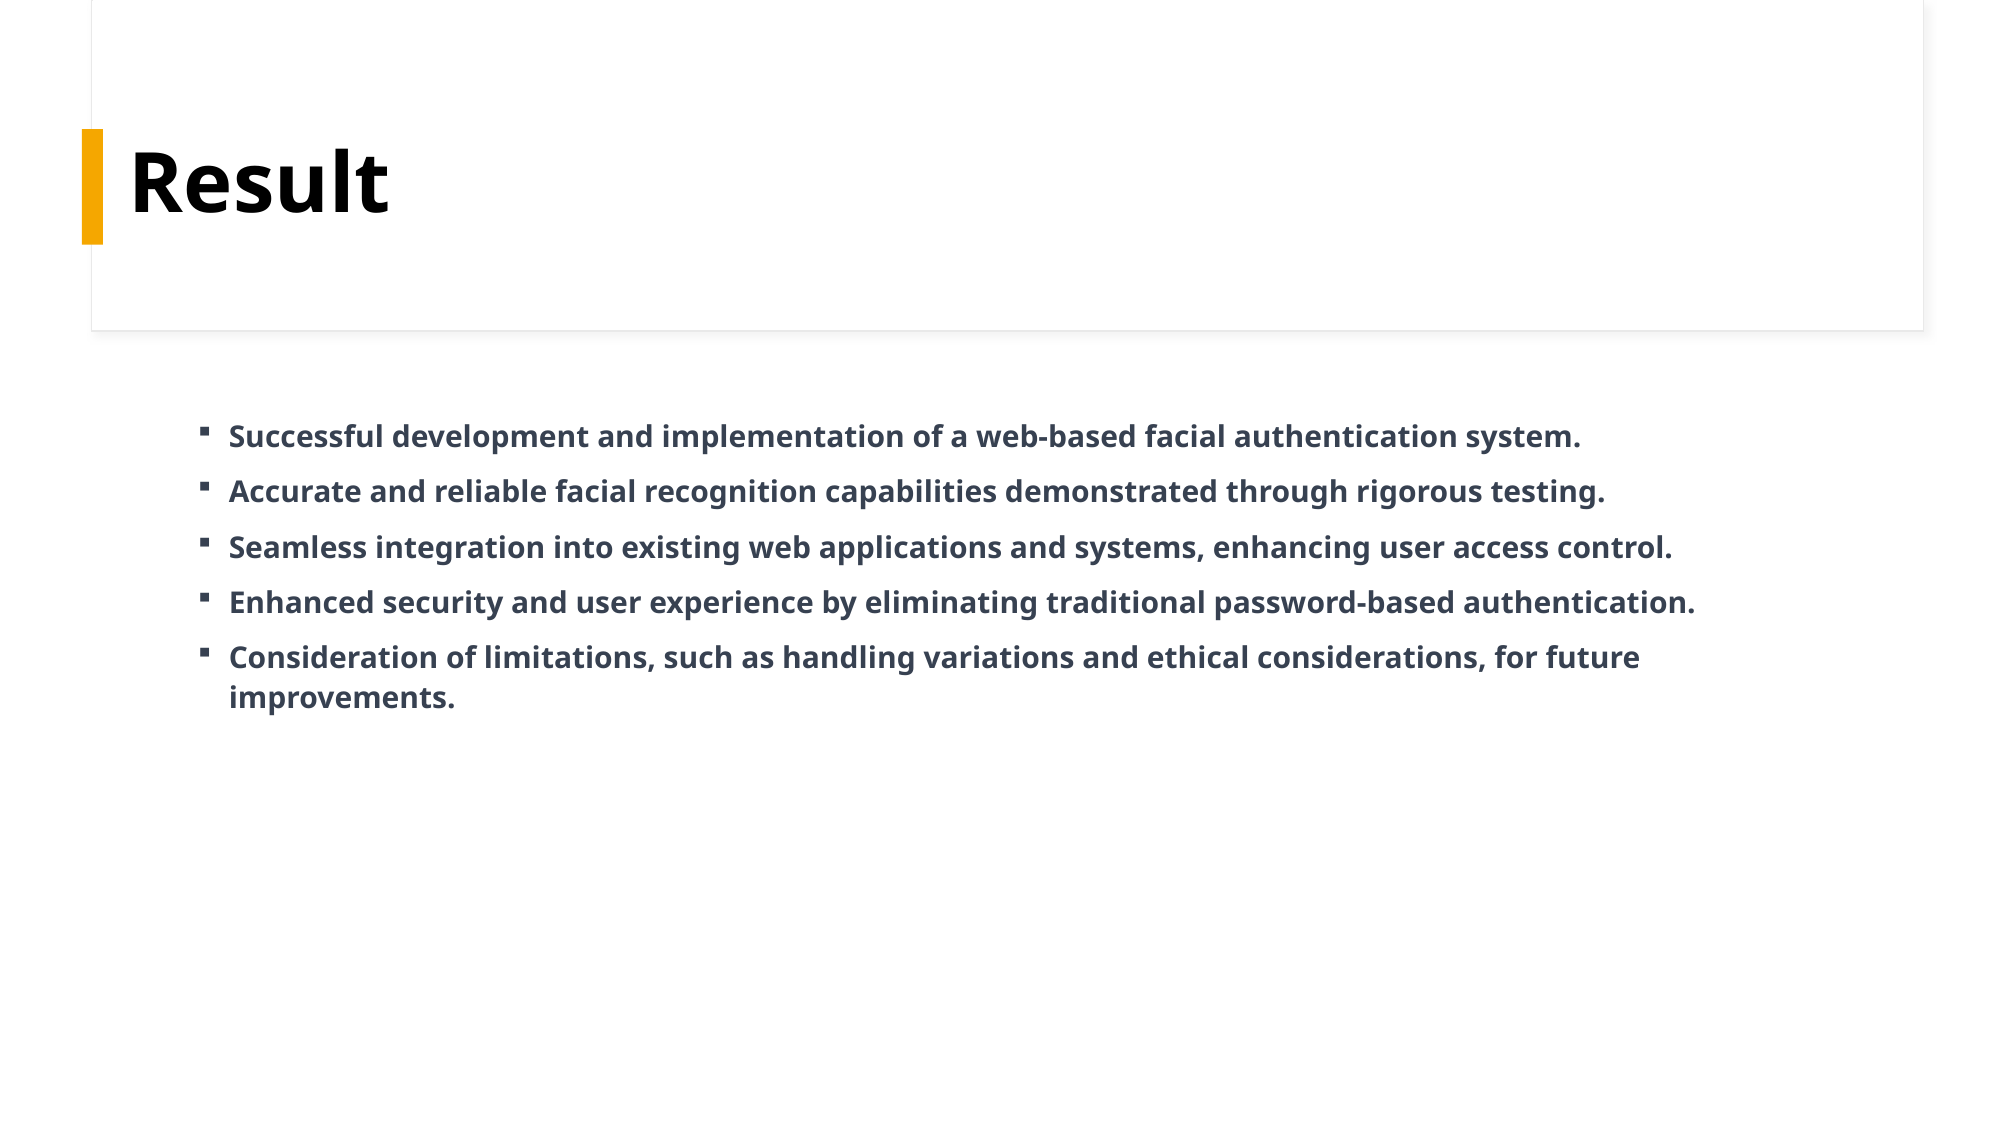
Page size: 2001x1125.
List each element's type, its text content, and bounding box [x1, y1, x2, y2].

title Result [113, 88, 1782, 282]
list Successful development and implementation of a web-based facial authentication system. Accurate and reliable facial recognition capabilities demonstrated through rigorous testing. Seamless integration into existing web applications and systems, enhancing user access control. Enhanced security and user experience by eliminating traditional password-based authentication. Consideration of limitations, such as handling variations and ethical considerations, for future improvements. [183, 406, 1851, 1013]
